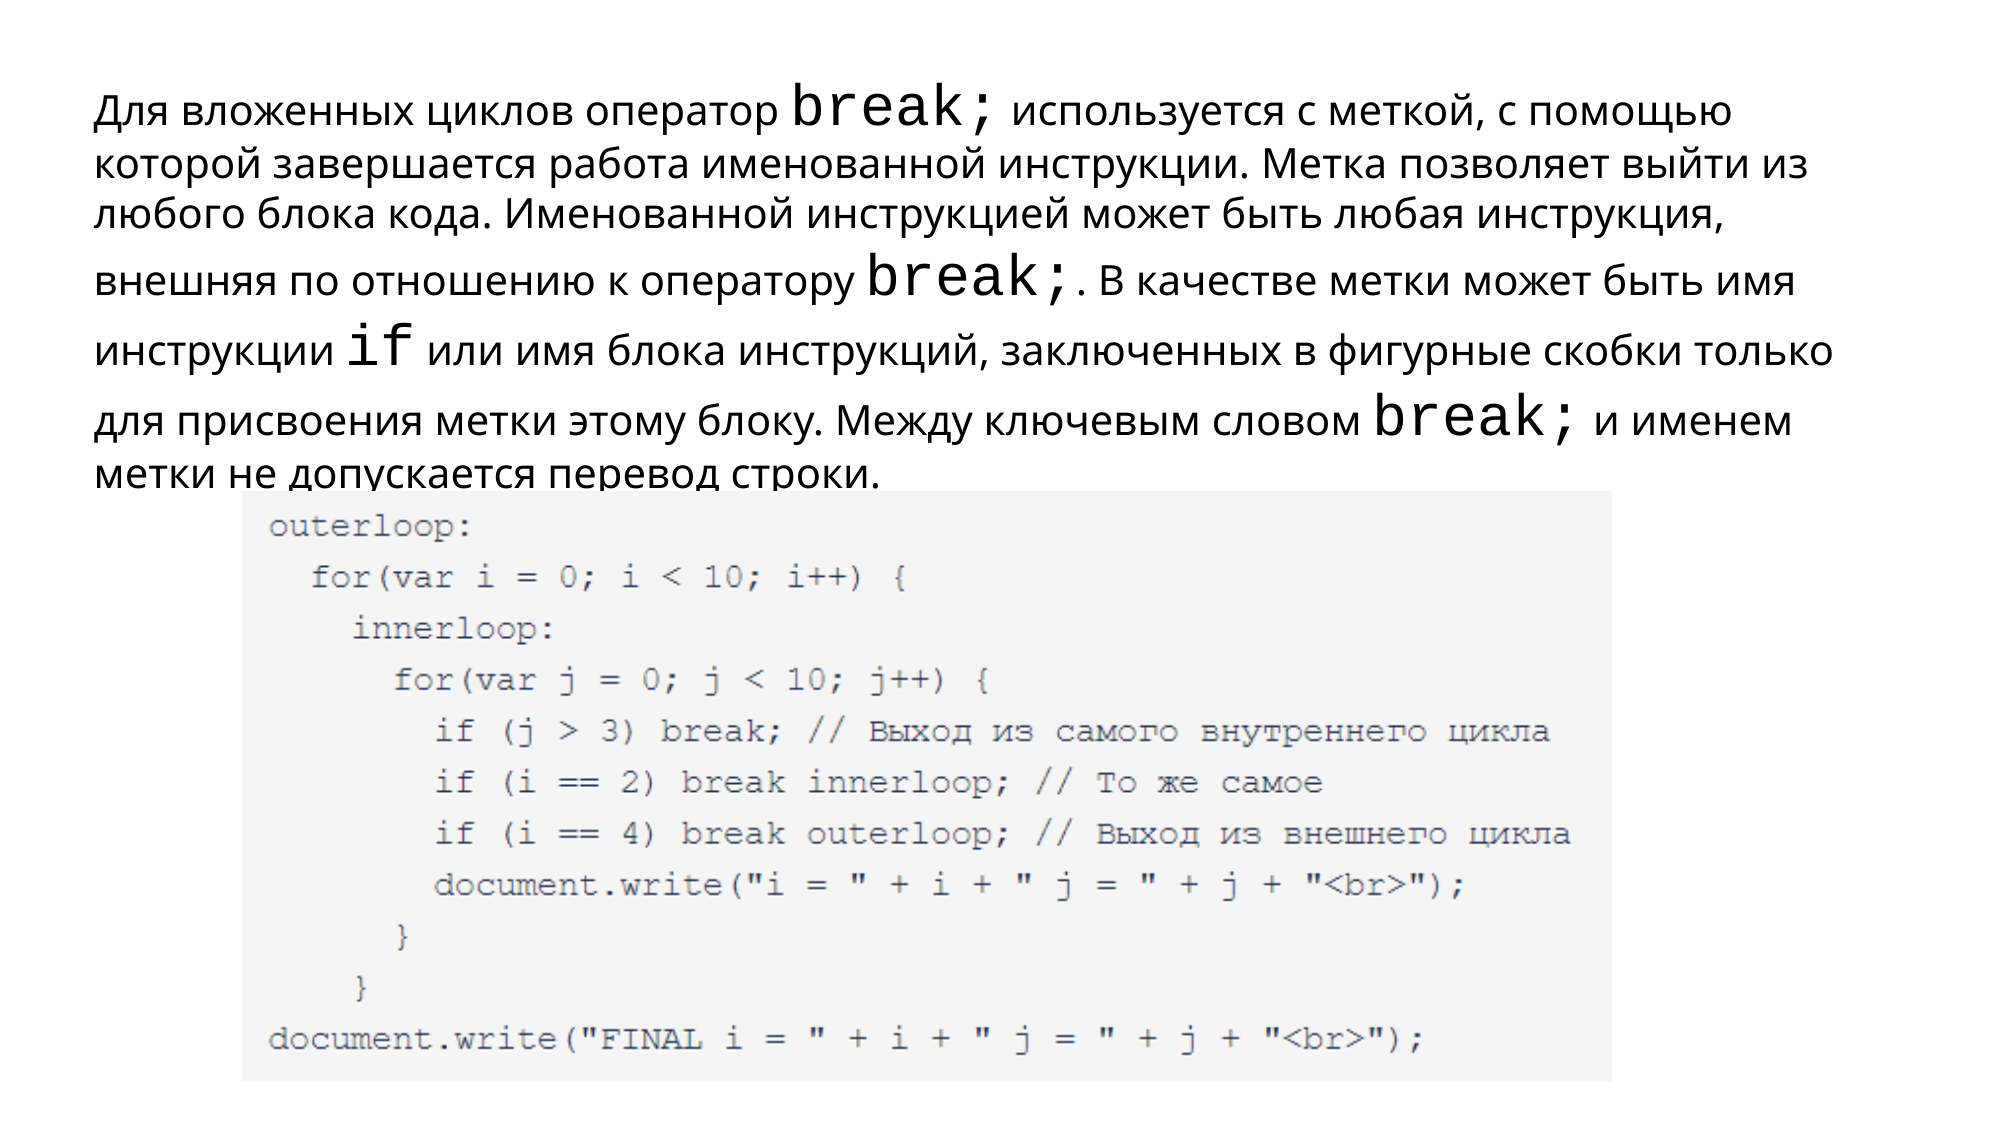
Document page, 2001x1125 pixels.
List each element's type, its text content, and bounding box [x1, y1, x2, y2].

list Для вложенных циклов оператор break; используется с меткой, с помощью которой завершается работа именованной инструкции. Метка позволяет выйти из любого блока кода. Именованной инструкцией может быть любая инструкция, внешняя по отношению к оператору break;. В качестве метки может быть имя инструкции if или имя блока инструкций, заключенных в фигурные скобки только для присвоения метки этому блоку. Между ключевым словом break; и именем метки не допускается перевод строки. [93, 0, 1896, 601]
picture [242, 491, 1612, 1081]
